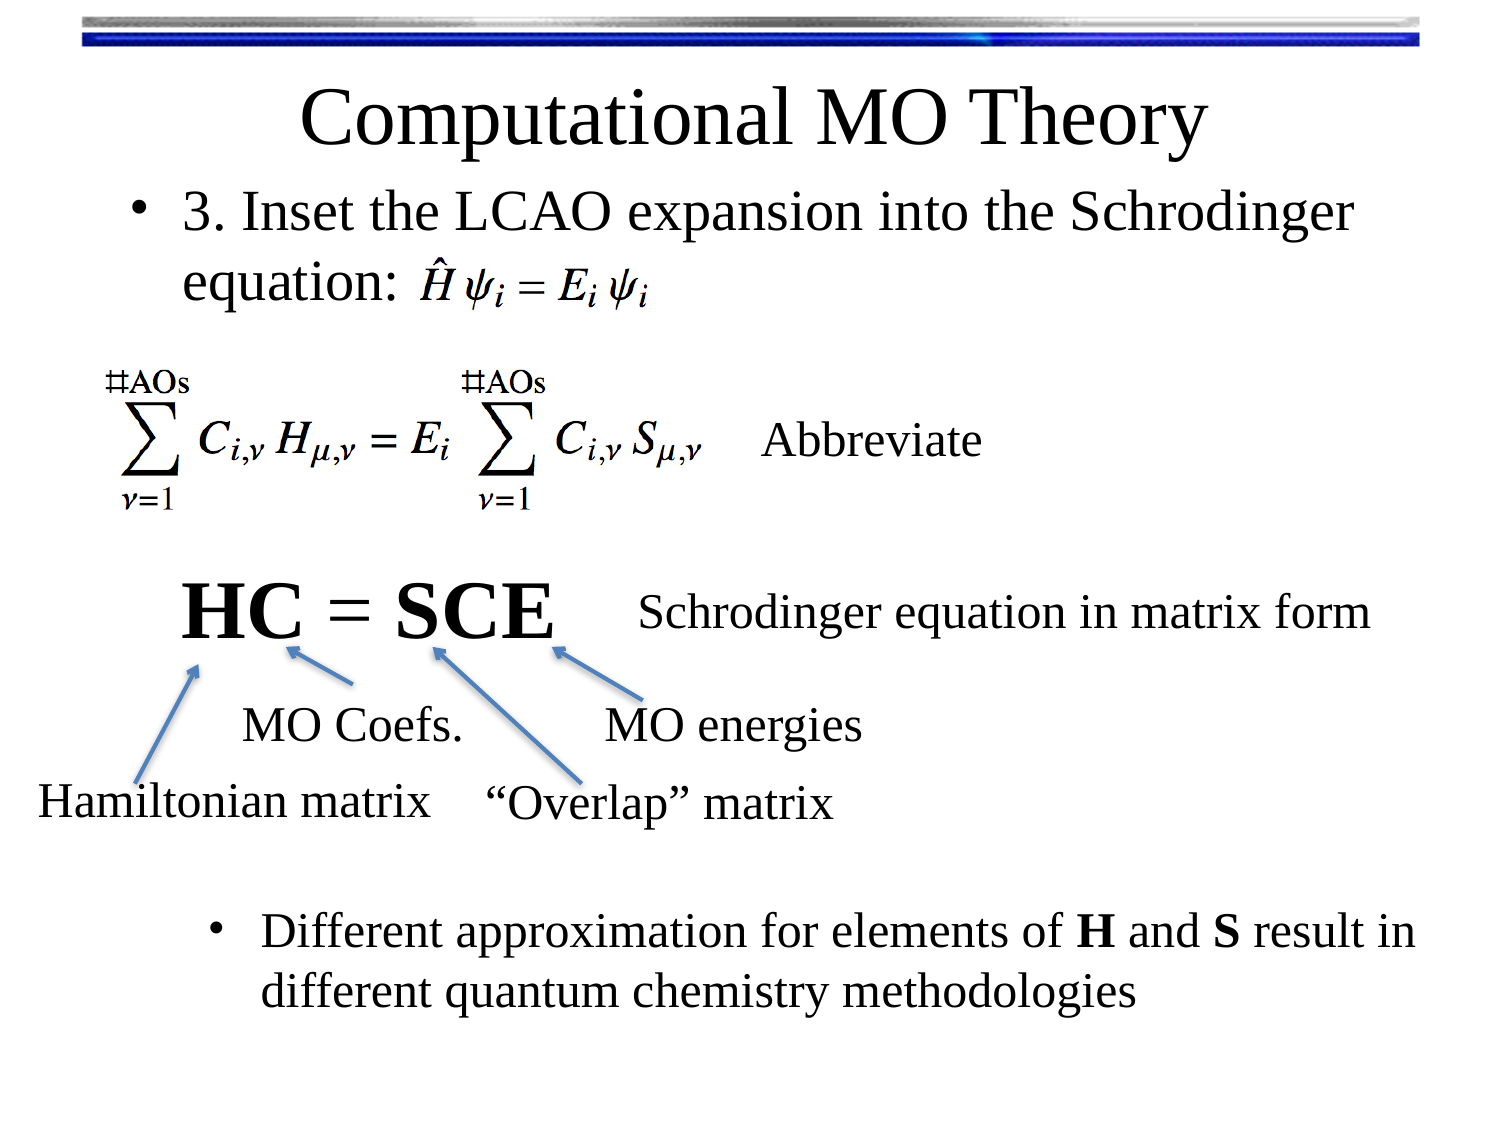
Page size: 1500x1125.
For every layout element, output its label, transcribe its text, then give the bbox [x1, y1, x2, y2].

text_box Computational MO Theory [17, 19, 1492, 204]
text_box “Overlap” matrix [470, 762, 850, 838]
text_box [432, 646, 582, 784]
text_box Schrodinger equation in matrix form [622, 571, 1387, 646]
text_box HC = SCE [166, 547, 572, 663]
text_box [285, 646, 354, 685]
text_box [551, 646, 644, 701]
picture [394, 233, 679, 326]
text_box MO Coefs. [226, 684, 427, 760]
text_box MO energies [589, 684, 879, 760]
picture [79, 12, 1426, 52]
text_box Different approximation for elements of H and S result in different quantum chemistry methodologies [115, 897, 1431, 1080]
text_box 3. Inset the LCAO expansion into the Schrodinger equation: [37, 204, 1463, 355]
text_box Abbreviate [745, 399, 999, 475]
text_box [134, 663, 199, 784]
text_box Hamiltonian matrix [23, 760, 447, 835]
picture [79, 354, 719, 518]
